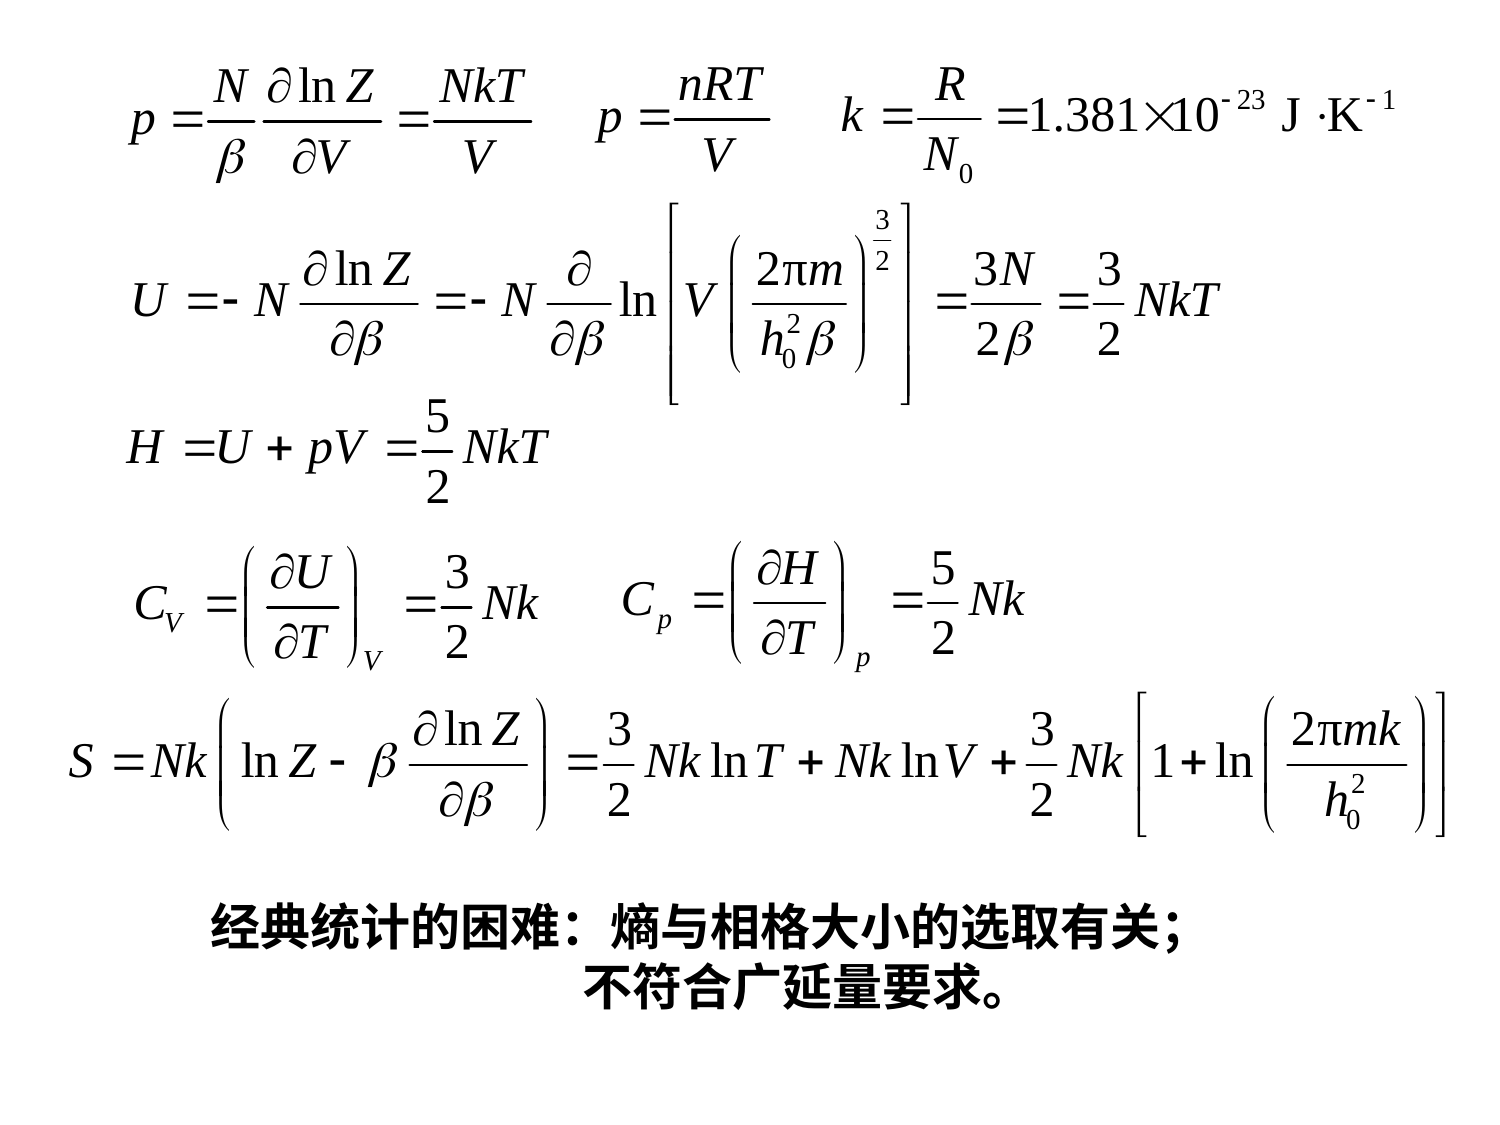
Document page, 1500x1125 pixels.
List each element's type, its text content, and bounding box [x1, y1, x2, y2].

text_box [131, 540, 546, 677]
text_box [618, 536, 1032, 679]
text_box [837, 56, 1398, 191]
text_box 经典统计的困难：熵与相格大小的选取有关； 不符合广延量要求。 [196, 887, 1270, 1023]
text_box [131, 197, 1228, 411]
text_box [587, 56, 776, 178]
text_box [121, 59, 536, 189]
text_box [64, 687, 1459, 842]
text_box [121, 389, 557, 508]
